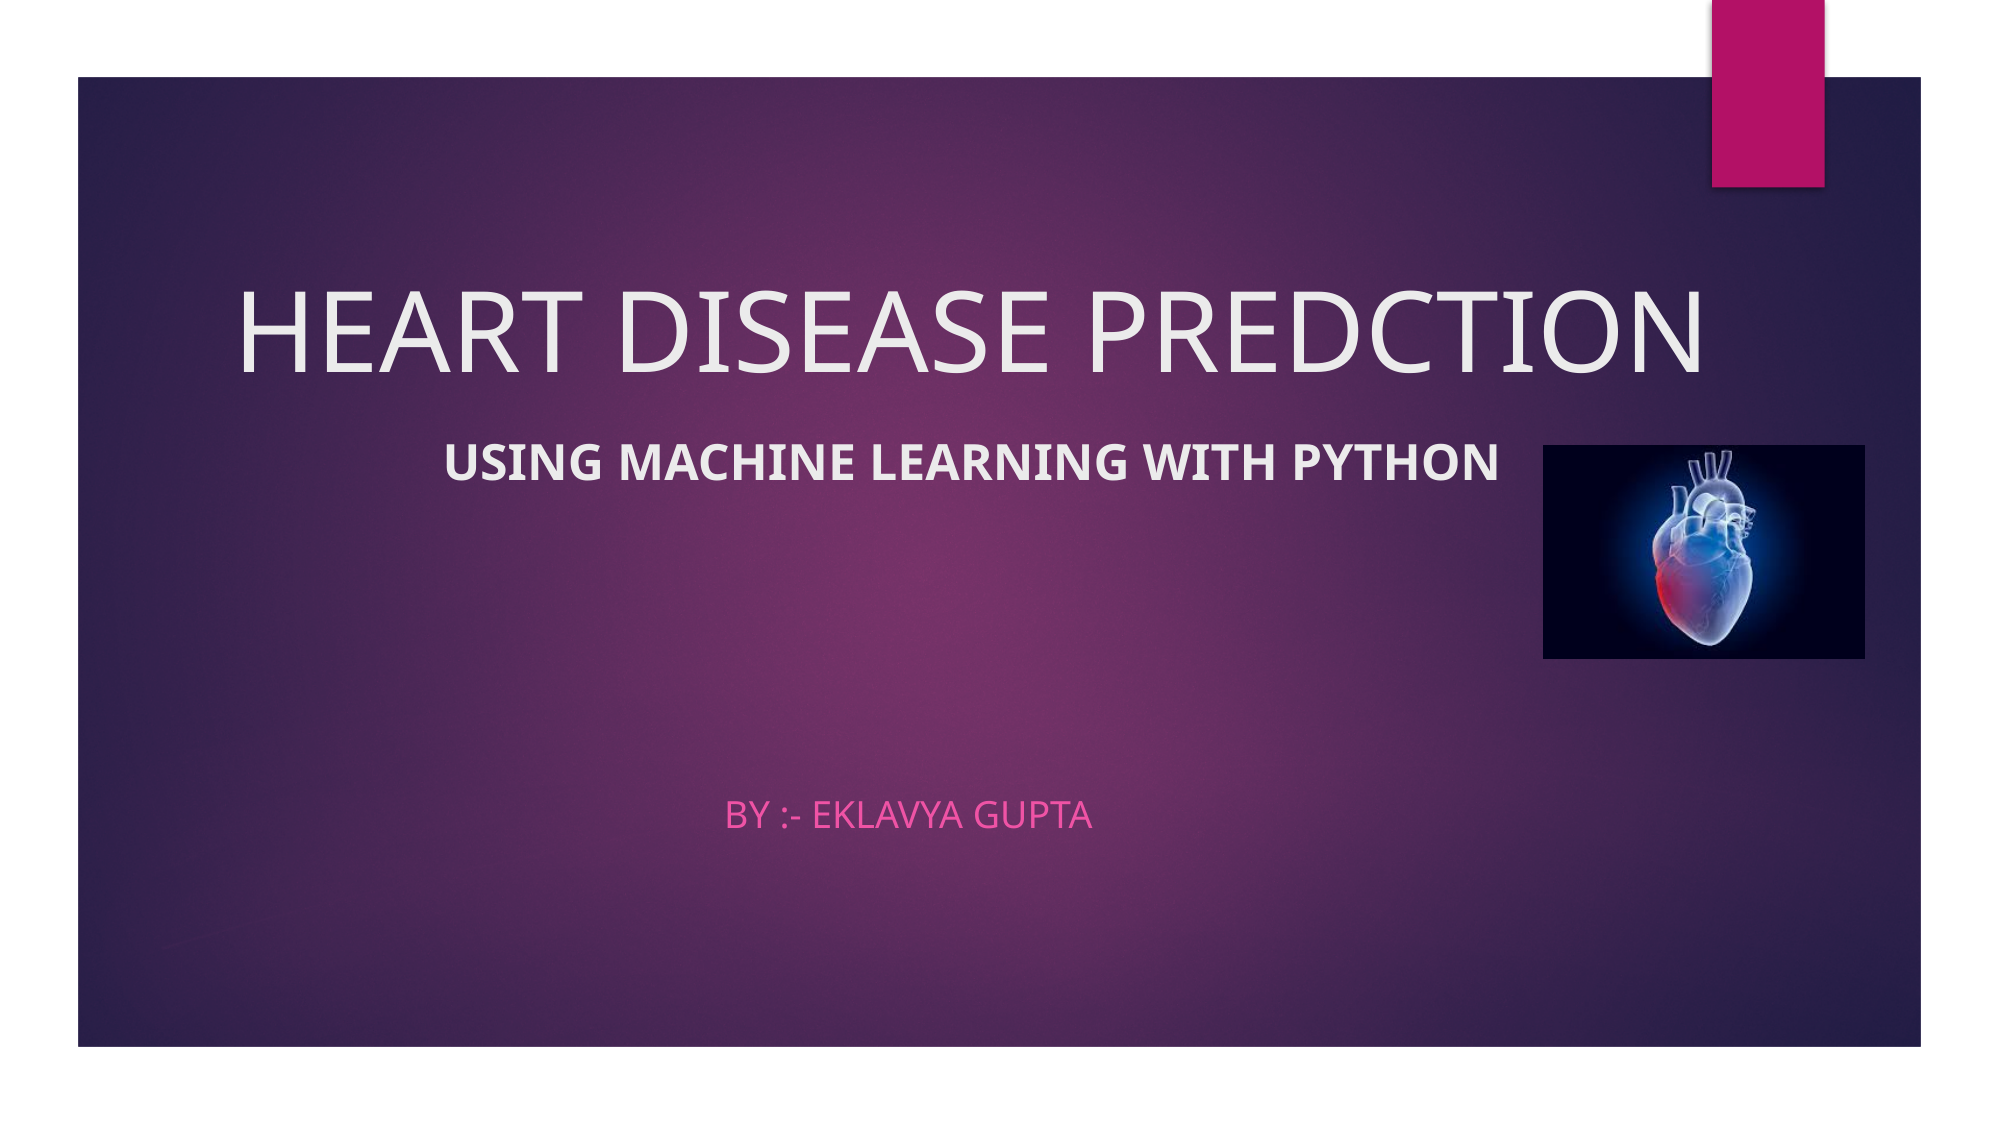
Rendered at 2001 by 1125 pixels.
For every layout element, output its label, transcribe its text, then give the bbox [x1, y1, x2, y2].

picture [1543, 445, 1865, 659]
title HEART DISEASE PREDCTION USING MACHINE LEARNING WITH PYTHON [65, 110, 1879, 498]
subtitle By :- Eklavya gupta [189, 783, 1638, 925]
